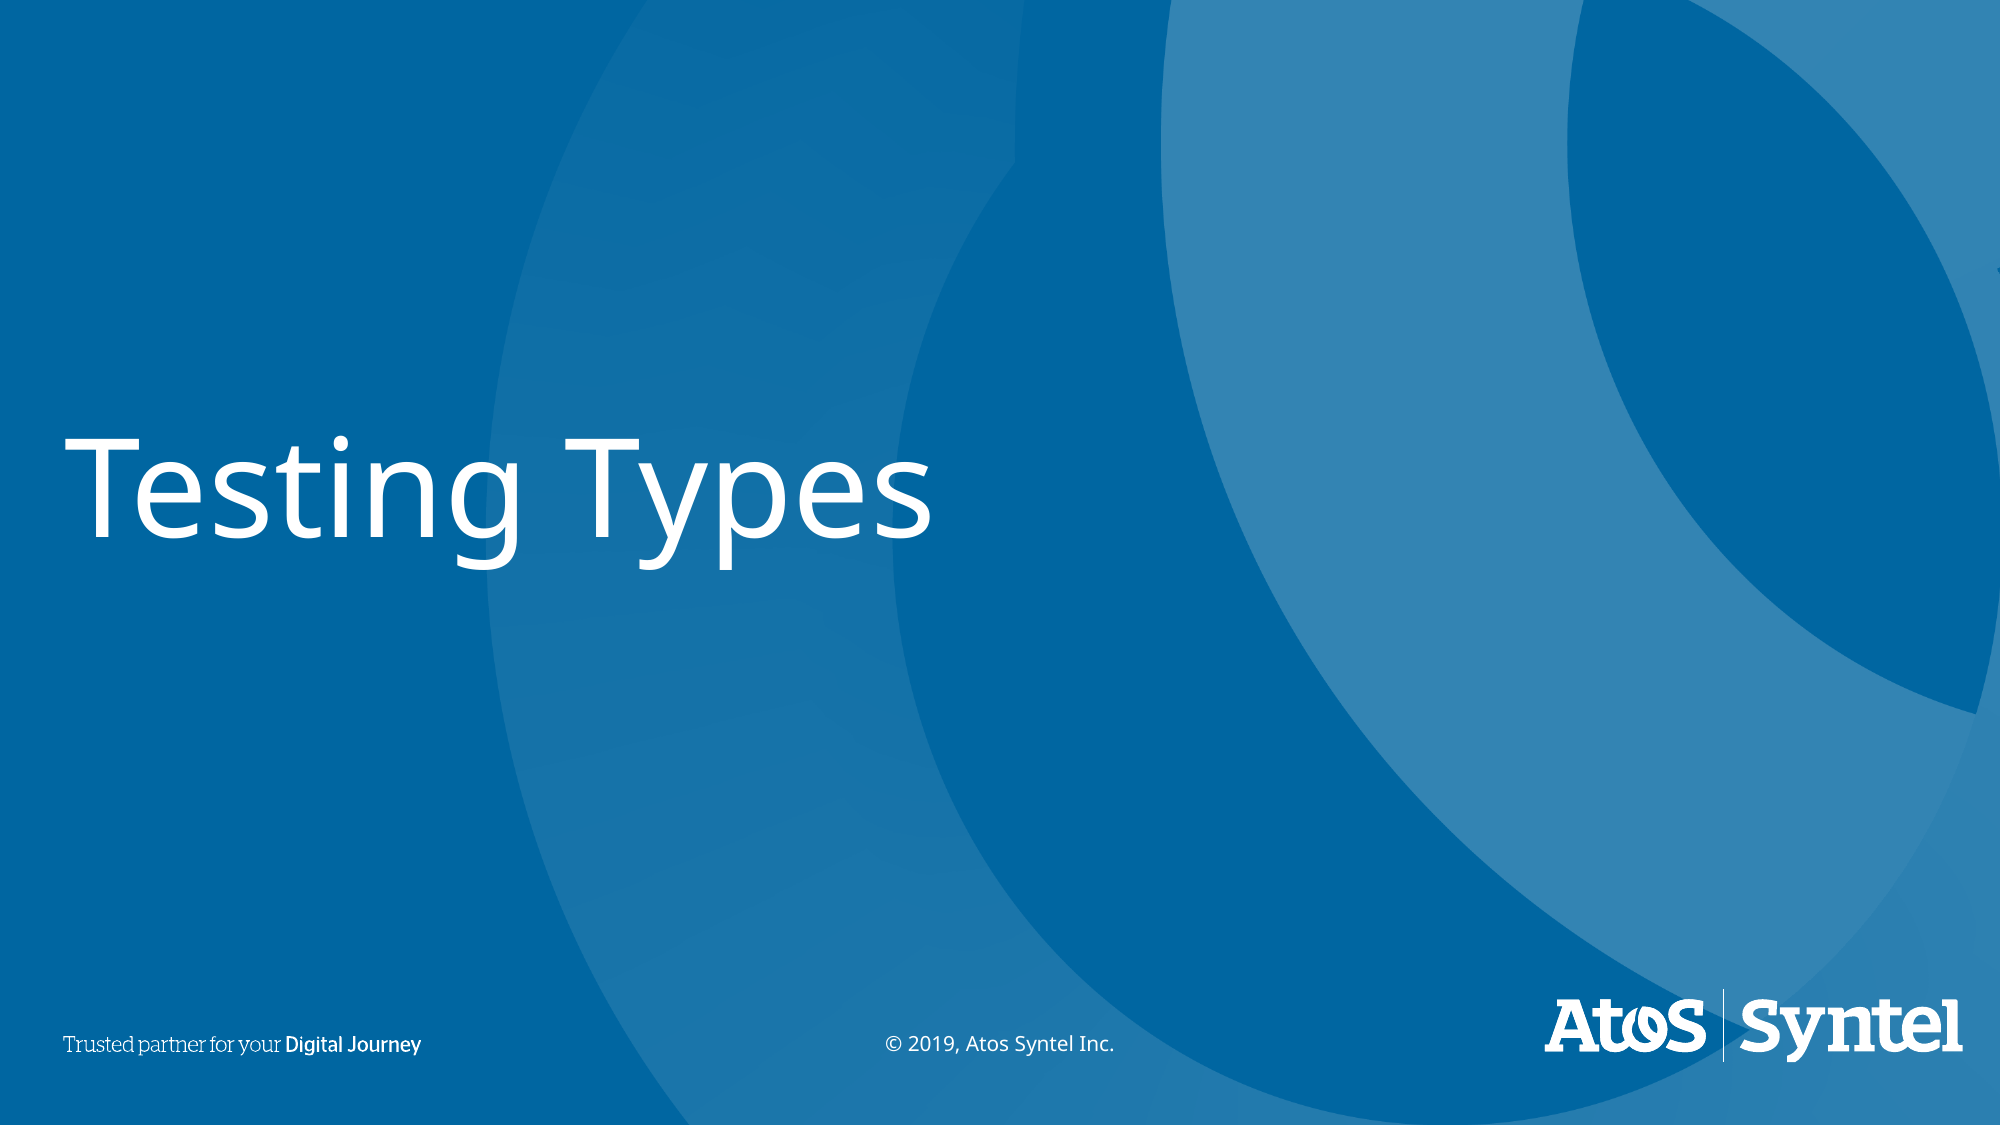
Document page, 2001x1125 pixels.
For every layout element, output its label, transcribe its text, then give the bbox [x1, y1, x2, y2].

title Testing Types [64, 400, 1963, 729]
picture [0, 0, 2000, 1125]
